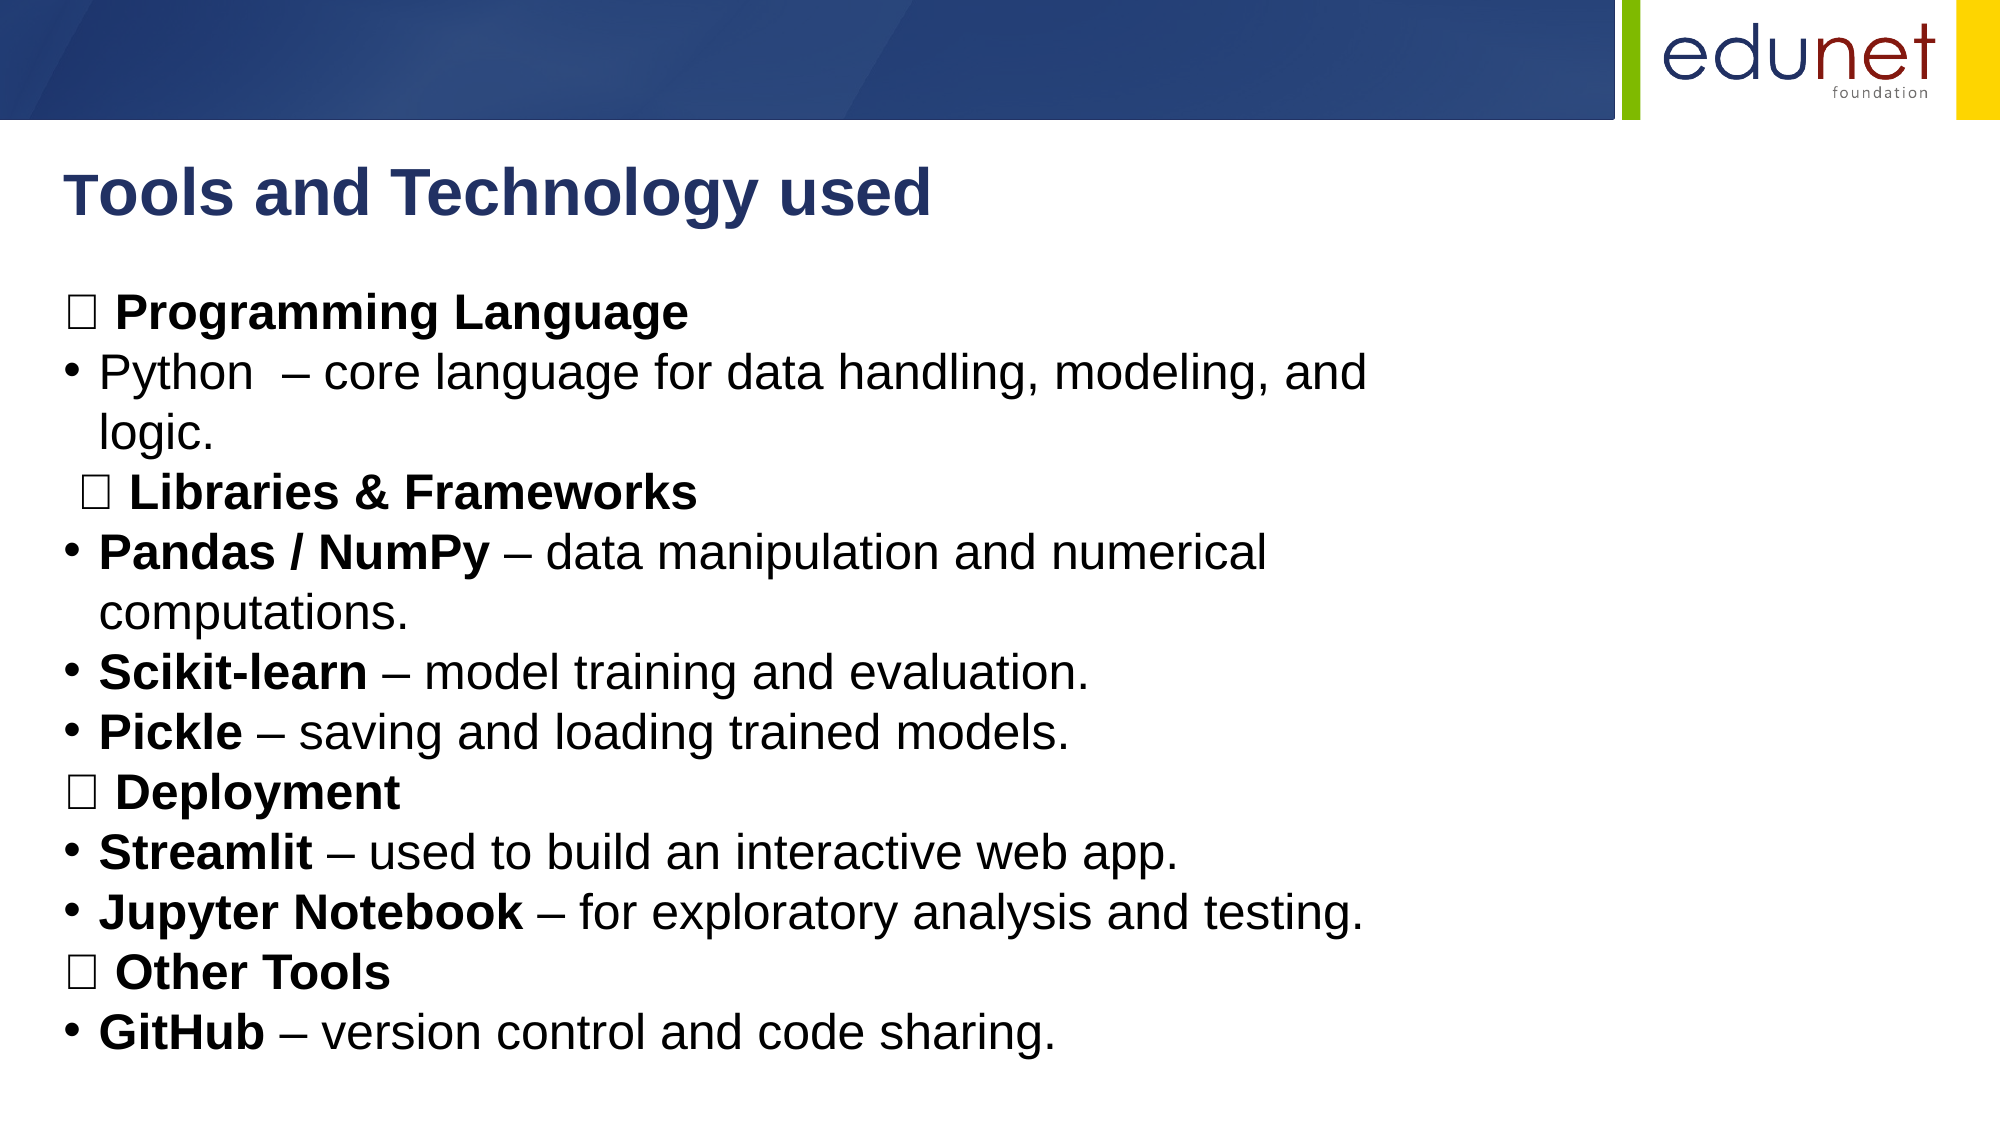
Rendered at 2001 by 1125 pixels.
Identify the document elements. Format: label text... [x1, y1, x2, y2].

picture [1652, 12, 1948, 108]
text_box Tools and Technology used [48, 140, 1214, 236]
text_box 🔹 Programming Language Python – core language for data handling, modeling, and logic. 🔹 Libraries & Frameworks Pandas / NumPy – data manipulation and numerical computations. Scikit-learn – model training and evaluation. Pickle – saving and loading trained models. 🔹 Deployment Streamlit – used to build an interactive web app. Jupyter Notebook – for exploratory analysis and testing. 🔹 Other Tools GitHub – version control and code sharing. [48, 272, 1456, 1067]
